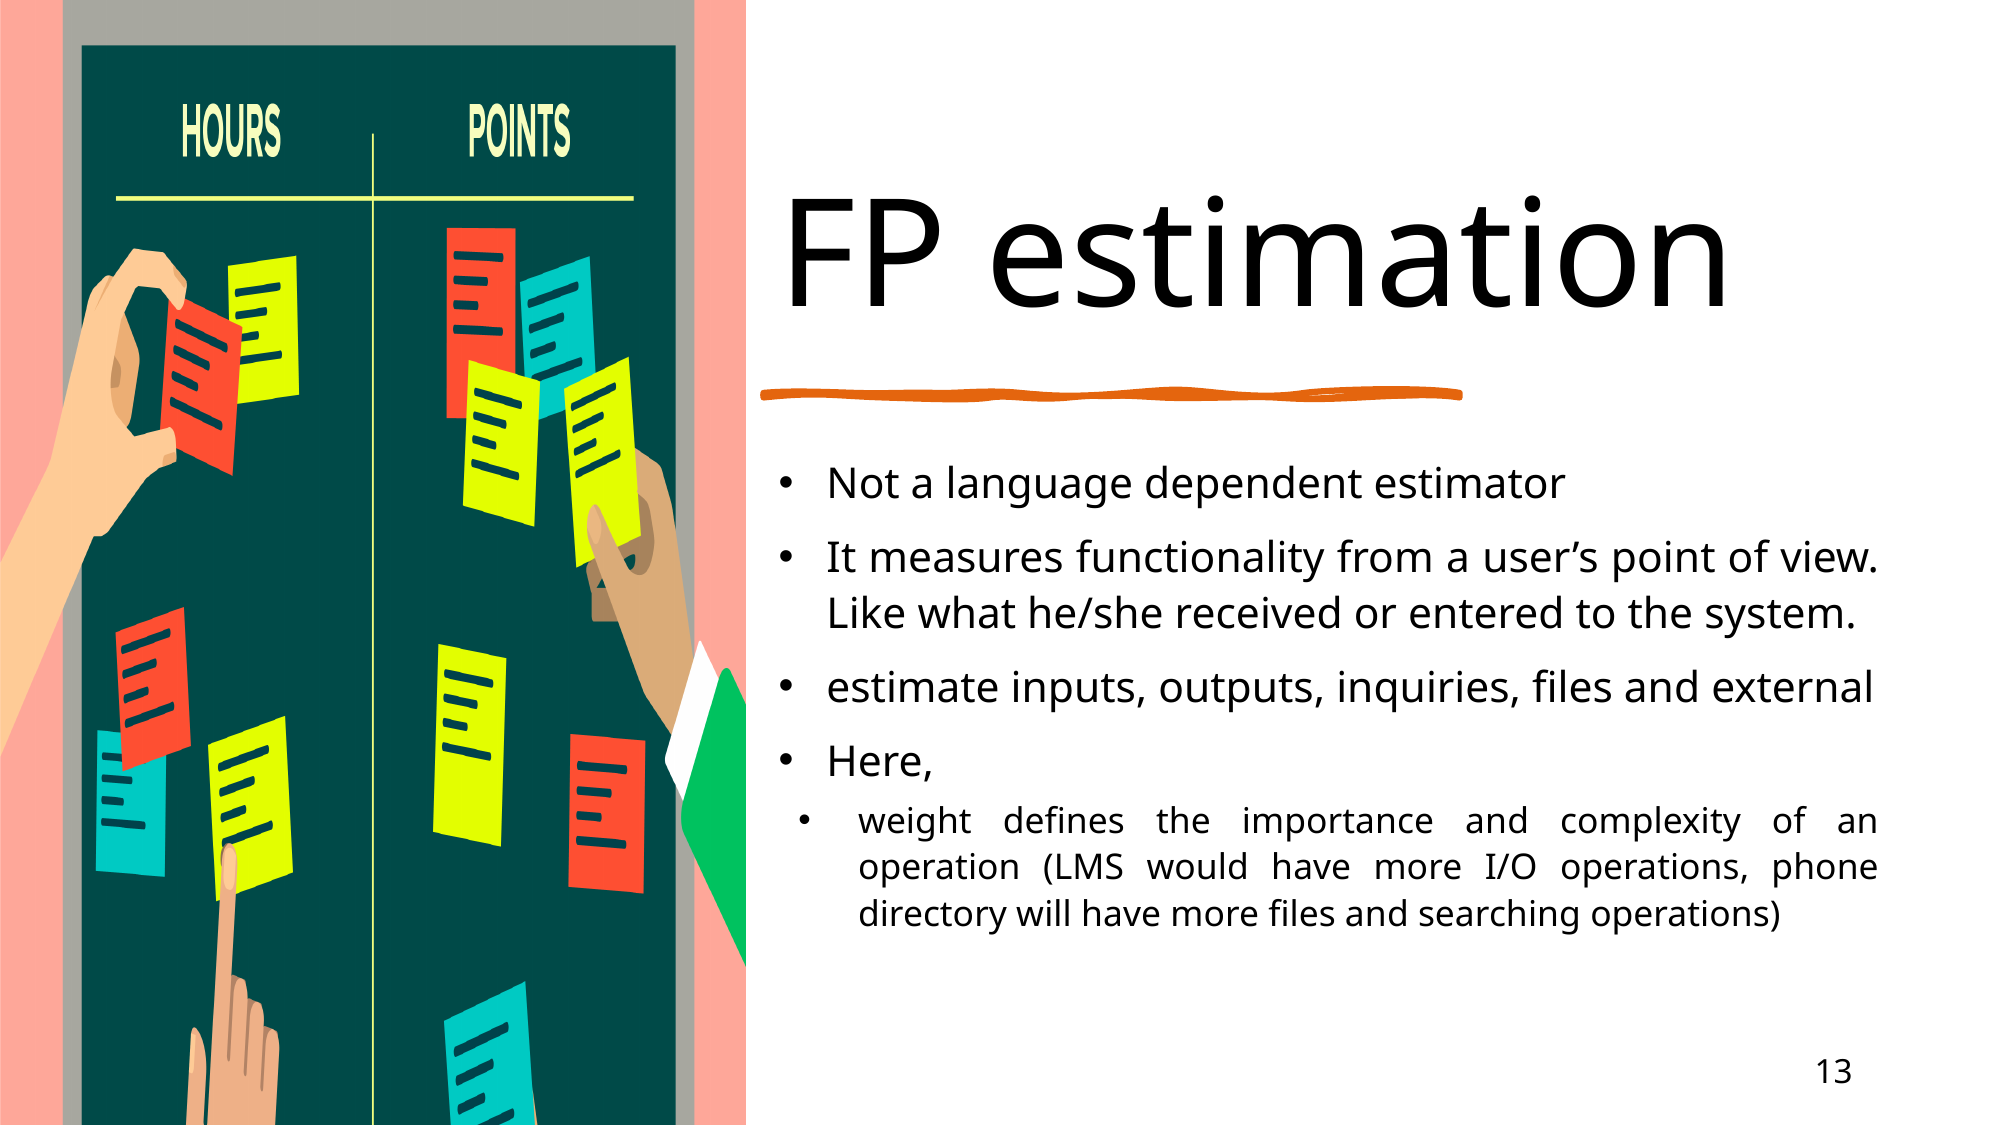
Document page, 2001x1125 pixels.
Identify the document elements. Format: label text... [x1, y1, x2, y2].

picture [0, 0, 746, 1125]
slide_number 13 [1417, 1042, 1868, 1103]
list Not a language dependent estimator It measures functionality from a user’s point of view. Like what he/she received or entered to the system. estimate inputs, outputs, inquiries, files and external Here, weight defines the importance and complexity of an operation (LMS would have more I/O operations, phone directory will have more files and searching operations) [763, 443, 1895, 1016]
title FP estimation [763, 51, 1895, 344]
